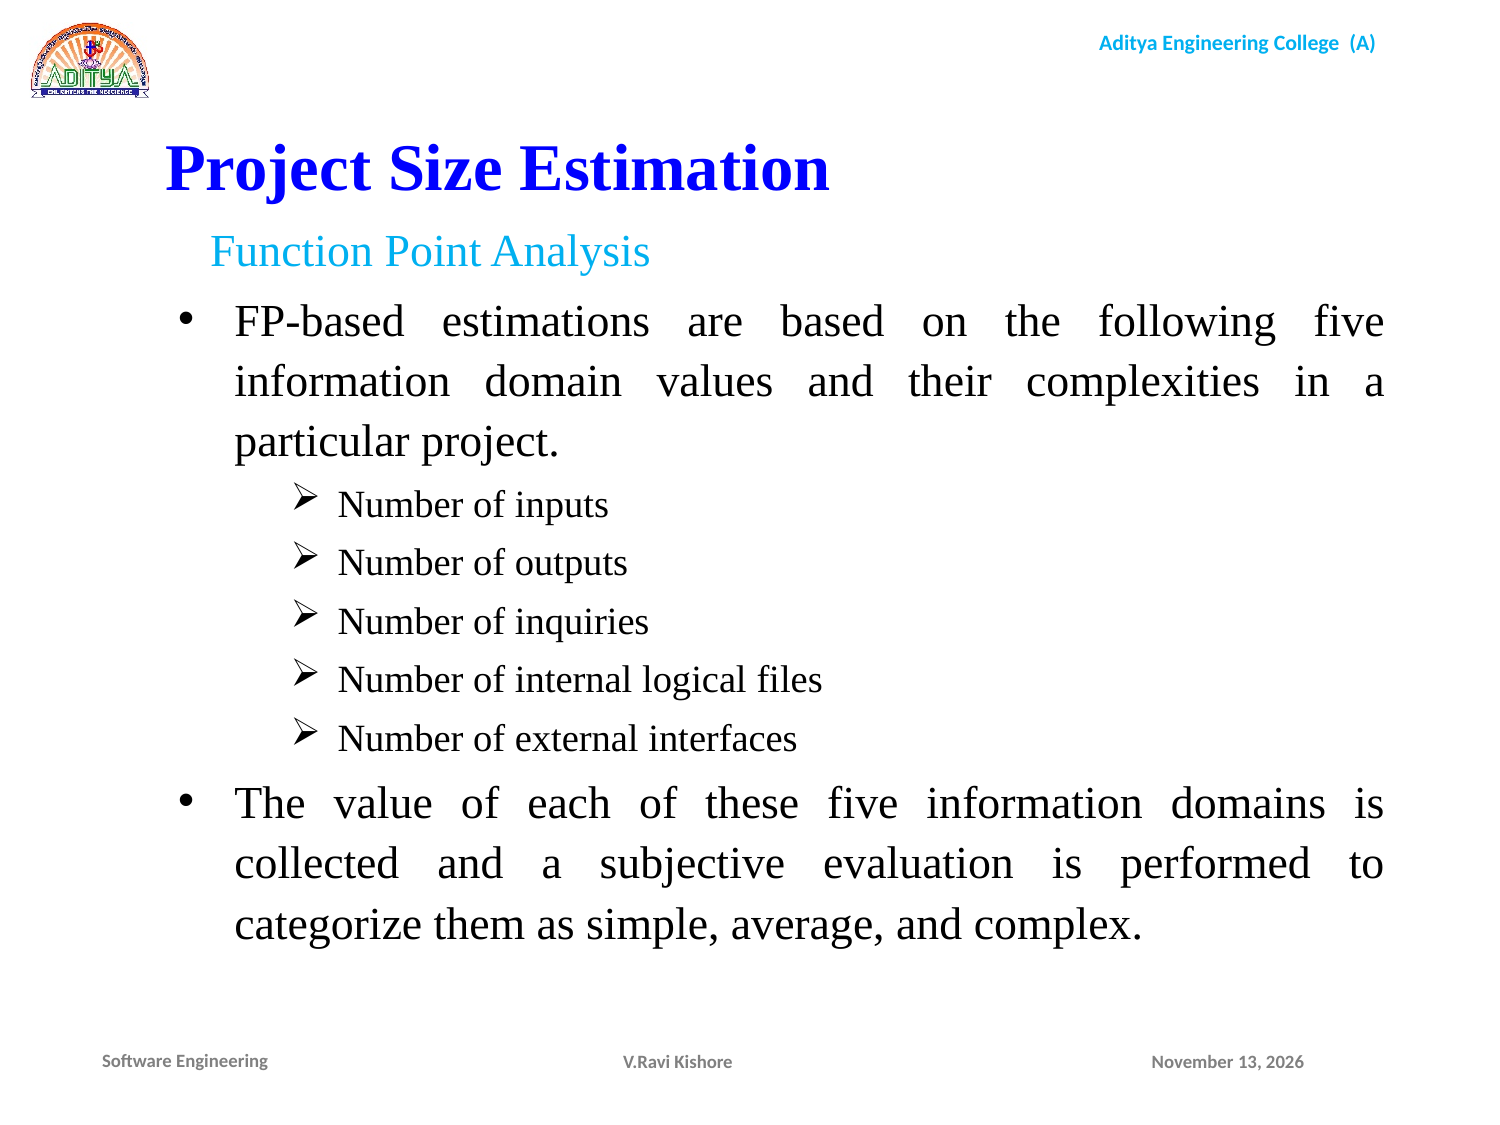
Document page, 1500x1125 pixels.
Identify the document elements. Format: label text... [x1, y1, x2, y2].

footer V.Ravi Kishore [509, 1031, 847, 1092]
title Project Size Estimation [0, 59, 1294, 278]
picture [29, 22, 150, 59]
list Function Point Analysis FP-based estimations are based on the following five information domain values and their complexities in a particular project. Number of inputs Number of outputs Number of inquiries Number of internal logical files Number of external interfaces The value of each of these five information domains is collected and a subjective evaluation is performed to categorize them as simple, average, and complex. [106, 219, 1401, 1000]
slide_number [1136, 1031, 1396, 1092]
